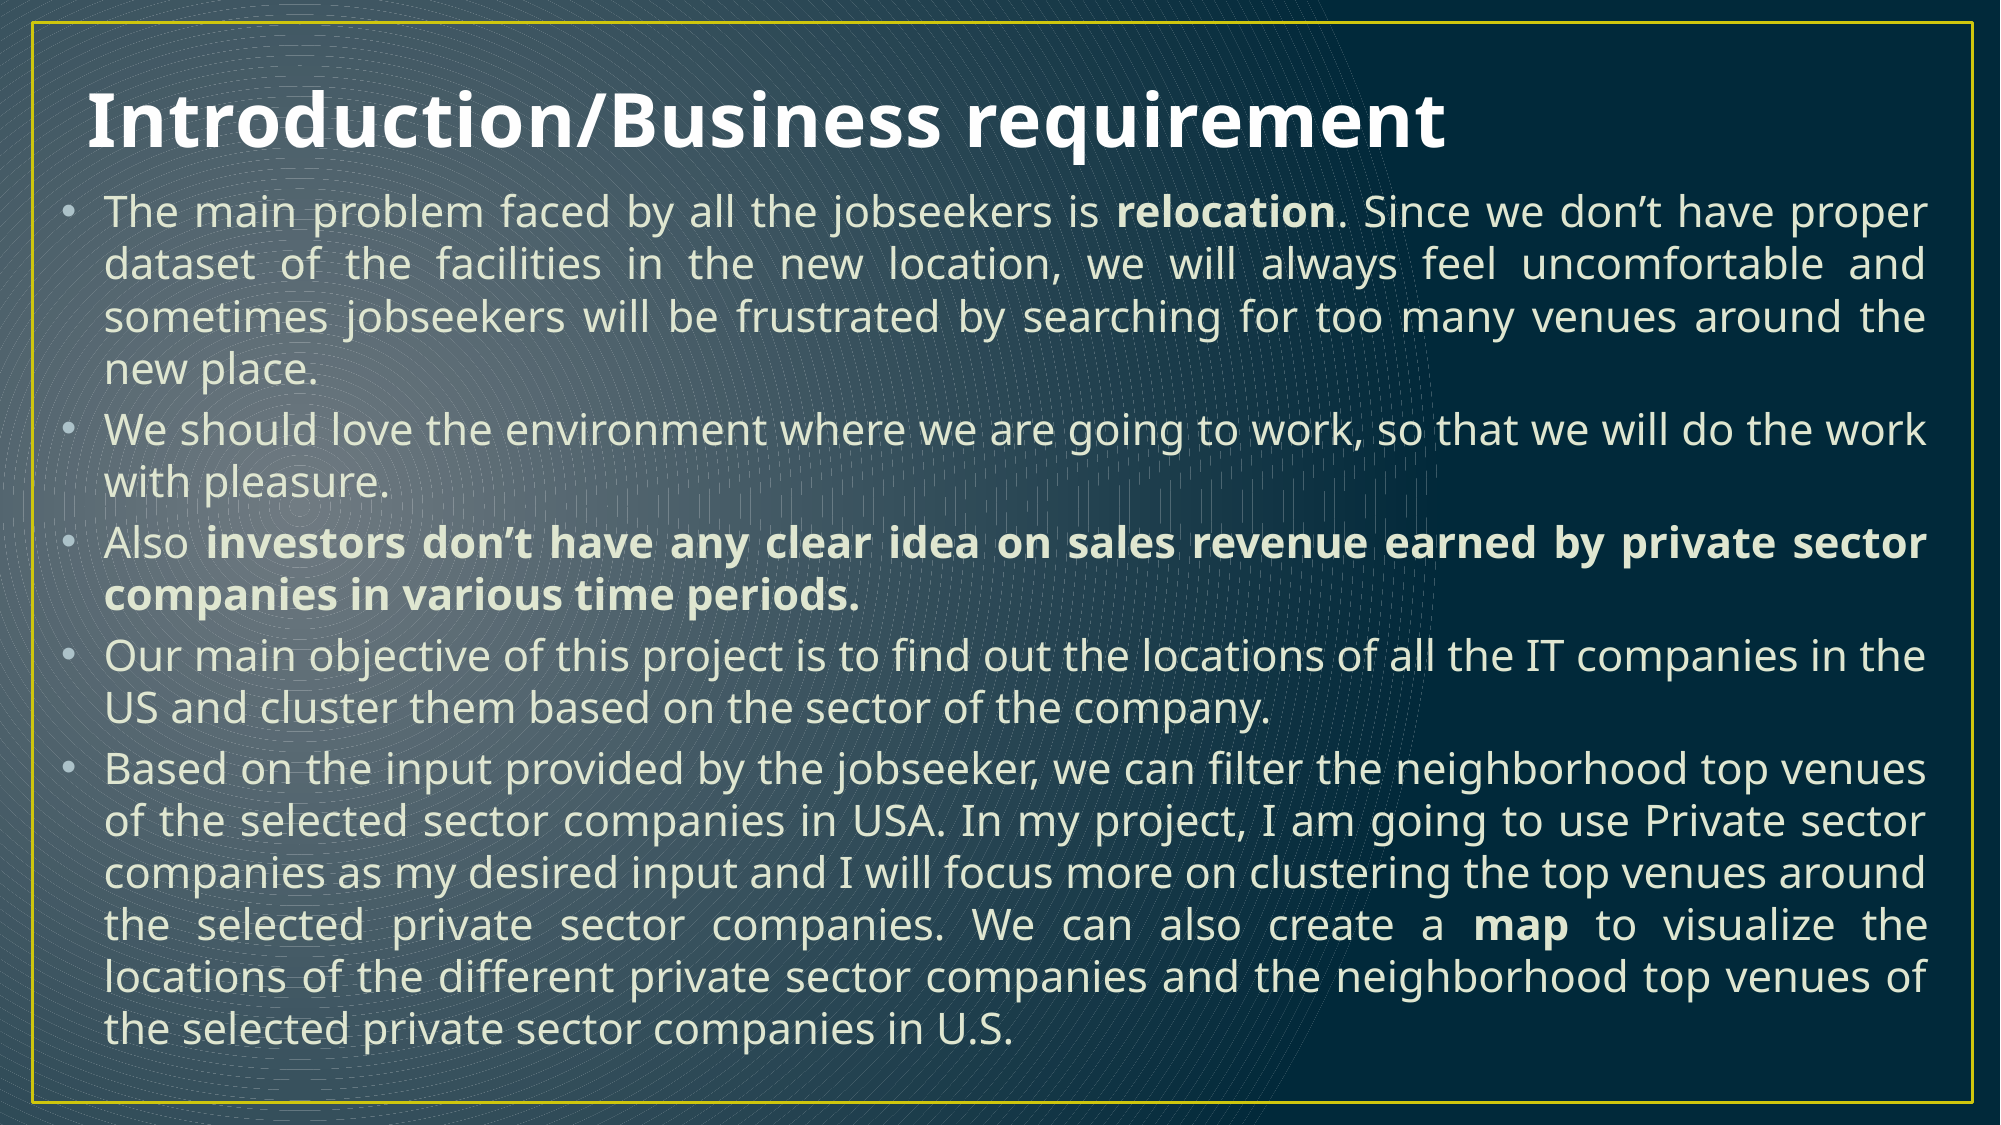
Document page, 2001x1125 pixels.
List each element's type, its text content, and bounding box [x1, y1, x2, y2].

list The main problem faced by all the jobseekers is relocation. Since we don’t have proper dataset of the facilities in the new location, we will always feel uncomfortable and sometimes jobseekers will be frustrated by searching for too many venues around the new place. We should love the environment where we are going to work, so that we will do the work with pleasure. Also investors don’t have any clear idea on sales revenue earned by private sector companies in various time periods. Our main objective of this project is to find out the locations of all the IT companies in the US and cluster them based on the sector of the company. Based on the input provided by the jobseeker, we can filter the neighborhood top venues of the selected sector companies in USA. In my project, I am going to use Private sector companies as my desired input and I will focus more on clustering the top venues around the selected private sector companies. We can also create a map to visualize the locations of the different private sector companies and the neighborhood top venues of the selected private sector companies in U.S. [46, 176, 1945, 1068]
title Introduction/Business requirement [72, 21, 1760, 171]
